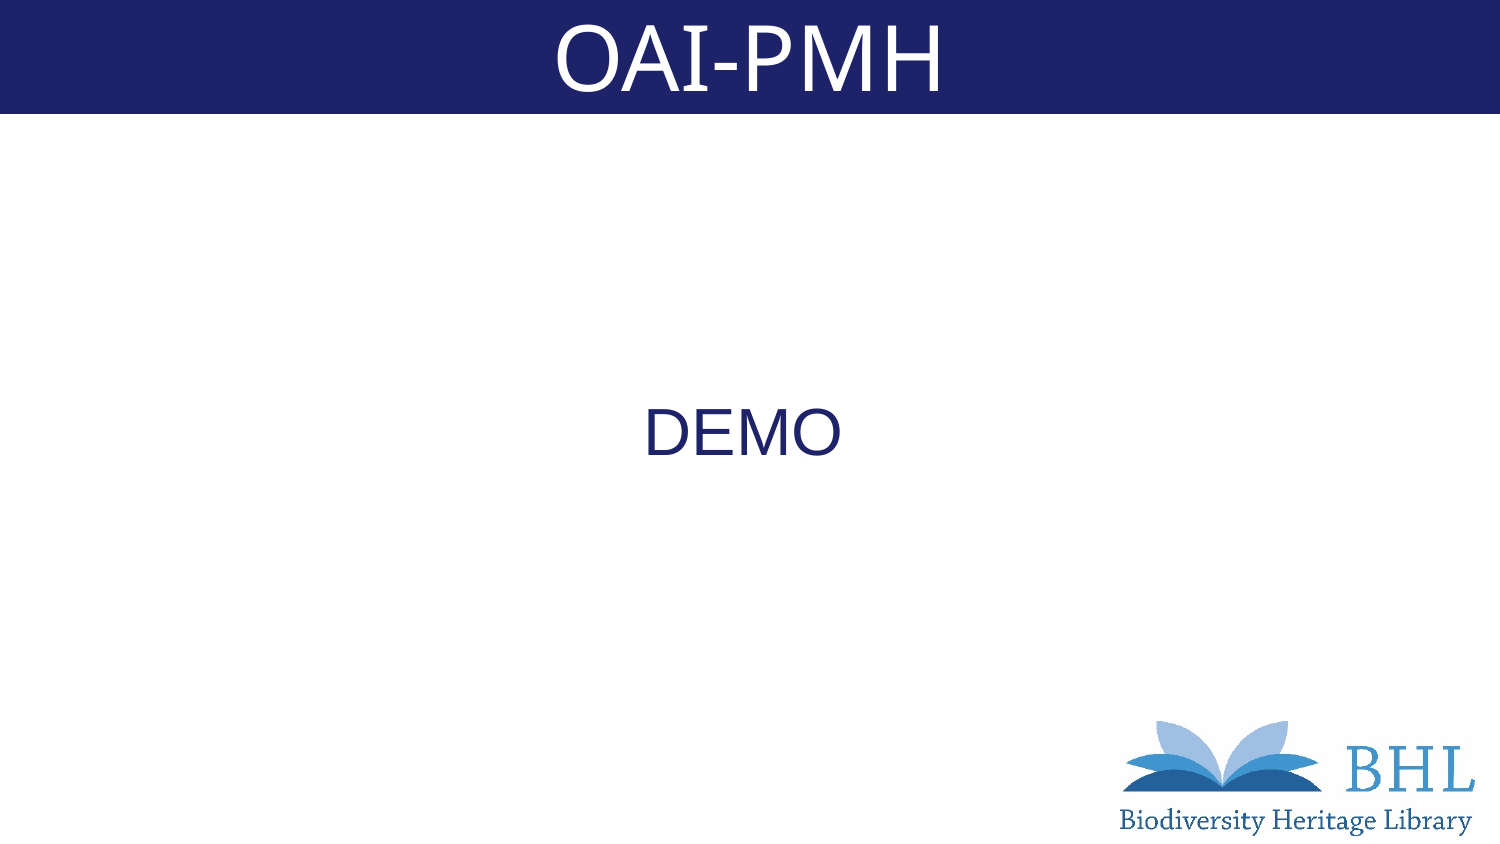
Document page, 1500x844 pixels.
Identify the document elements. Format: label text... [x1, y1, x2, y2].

title OAI-PMH [75, 0, 1425, 90]
picture [1120, 721, 1475, 836]
list DEMO [87, 134, 1400, 732]
